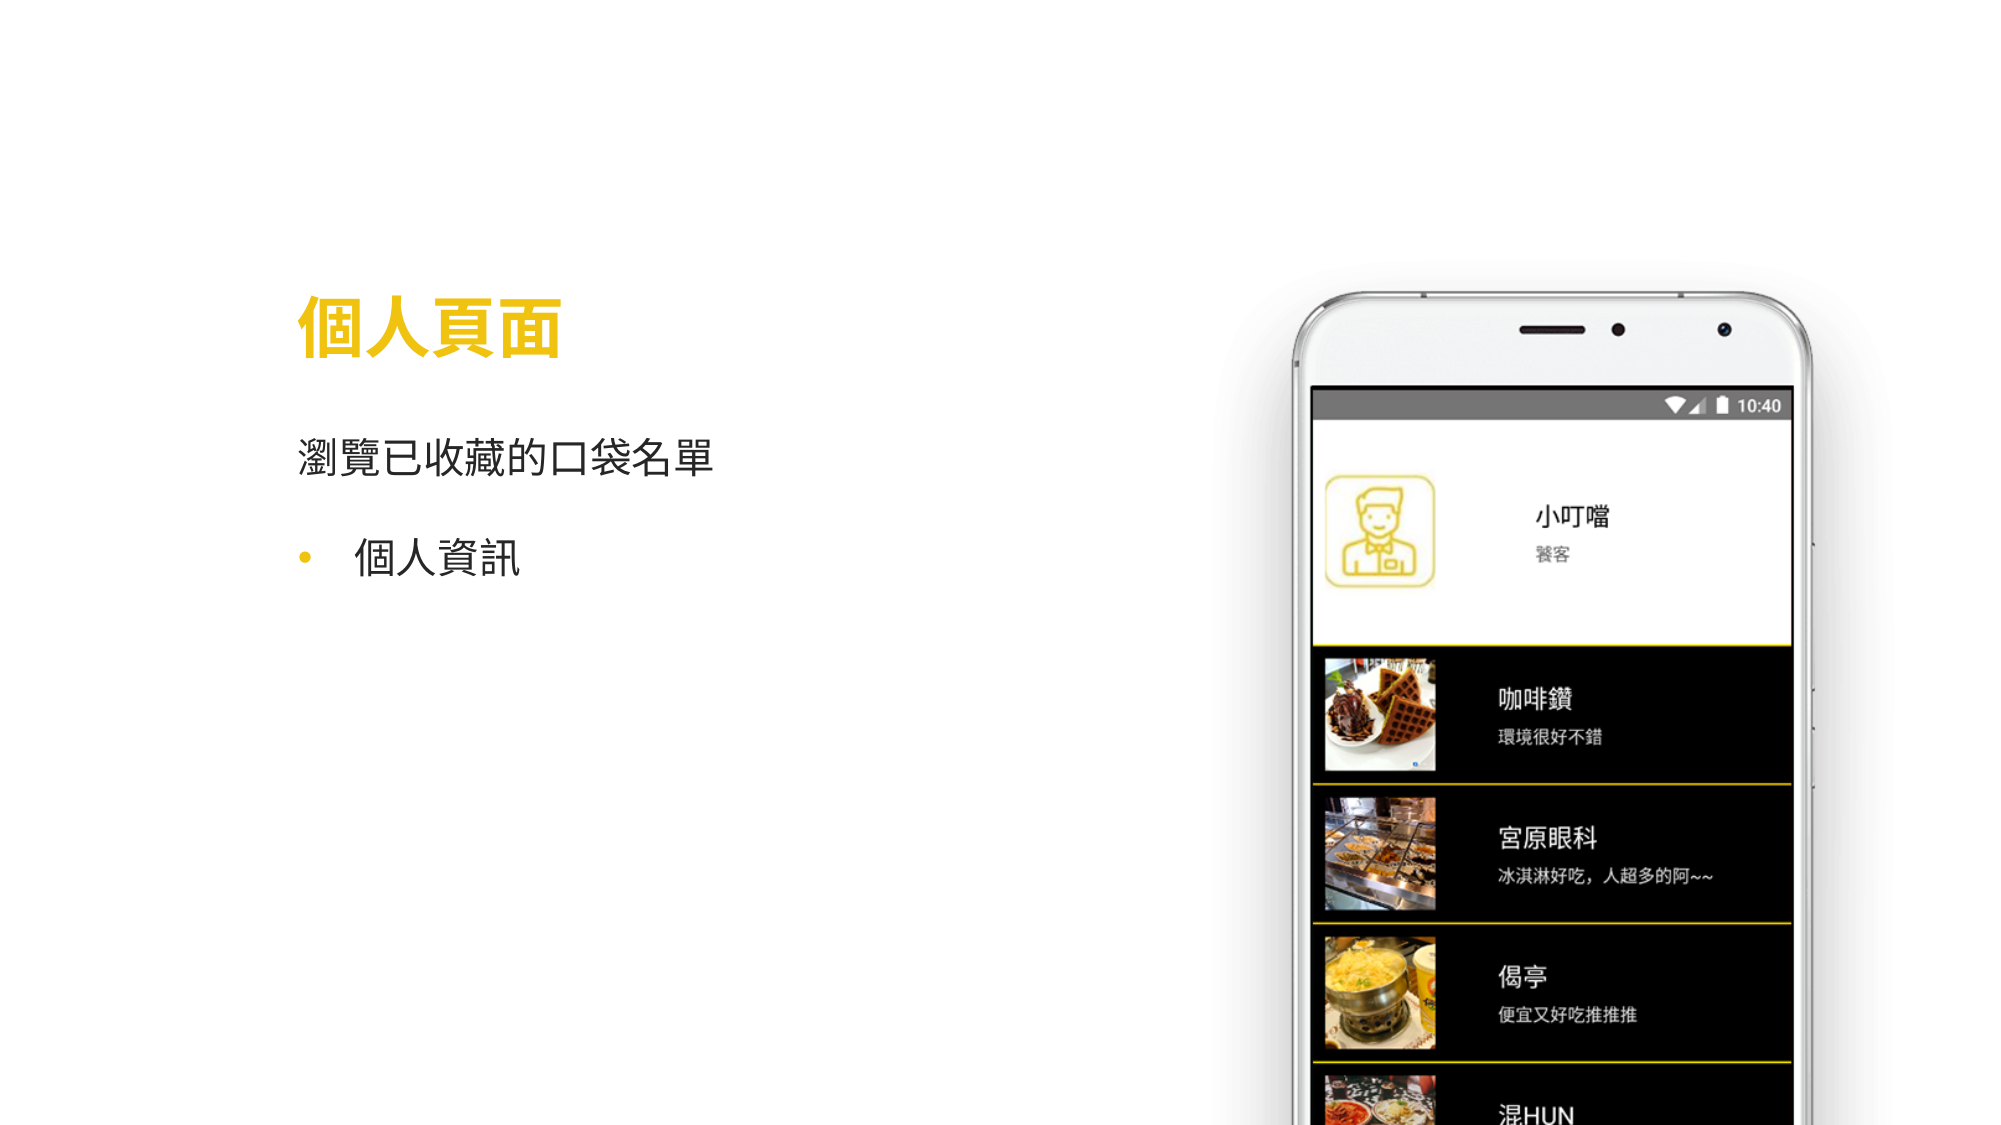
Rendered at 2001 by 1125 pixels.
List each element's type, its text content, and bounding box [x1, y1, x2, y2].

picture [1204, 253, 1903, 1125]
text_box 個人頁面 [282, 278, 580, 374]
text_box 瀏覽已收藏的口袋名單 個人資訊 [283, 374, 731, 590]
